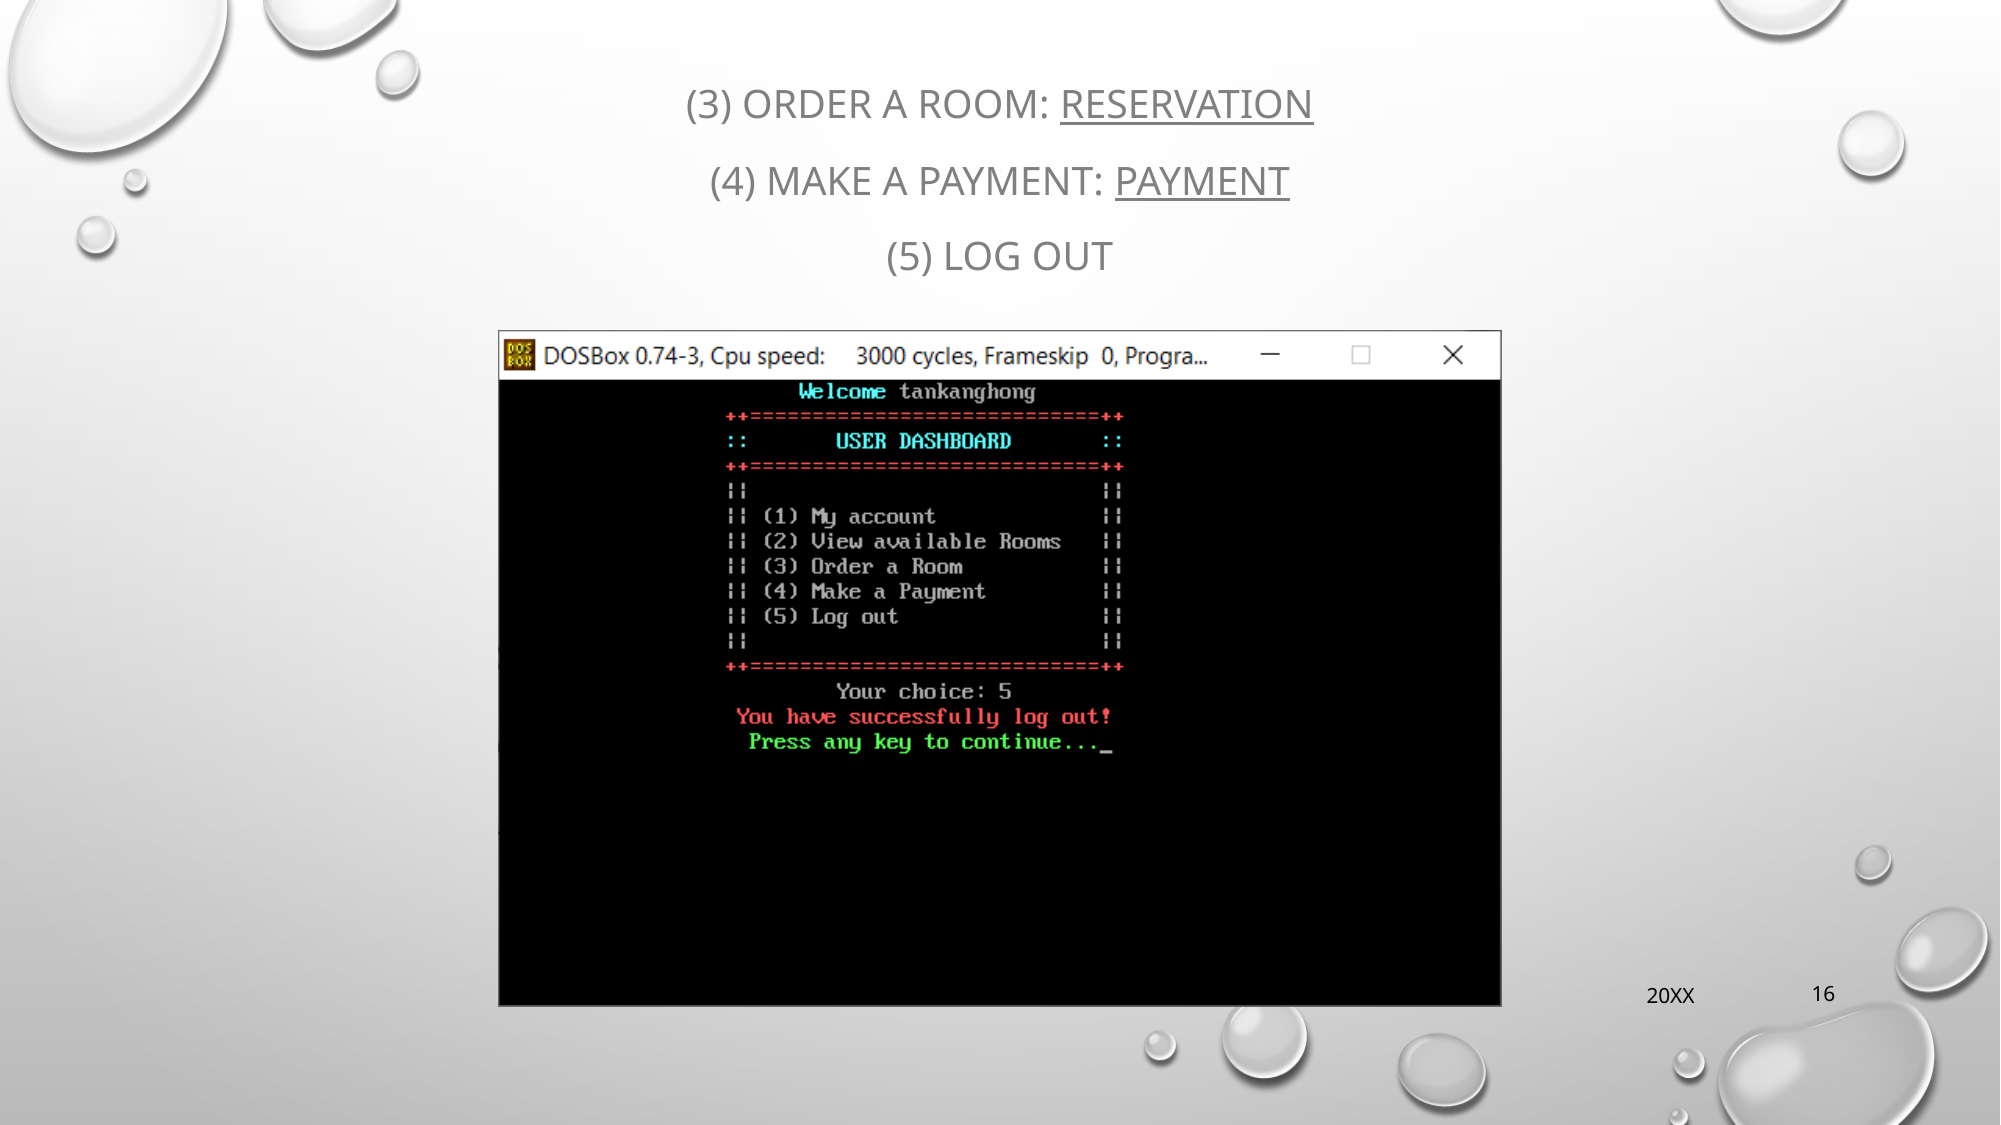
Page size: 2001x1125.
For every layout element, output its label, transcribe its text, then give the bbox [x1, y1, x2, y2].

picture [0, 0, 2000, 1125]
list (3) Order a room: reservation (4) Make a payment: payment (5) Log out [150, 62, 1850, 288]
slide_number 20XX [1259, 965, 1710, 1025]
slide_number 16 [1724, 965, 1851, 1025]
